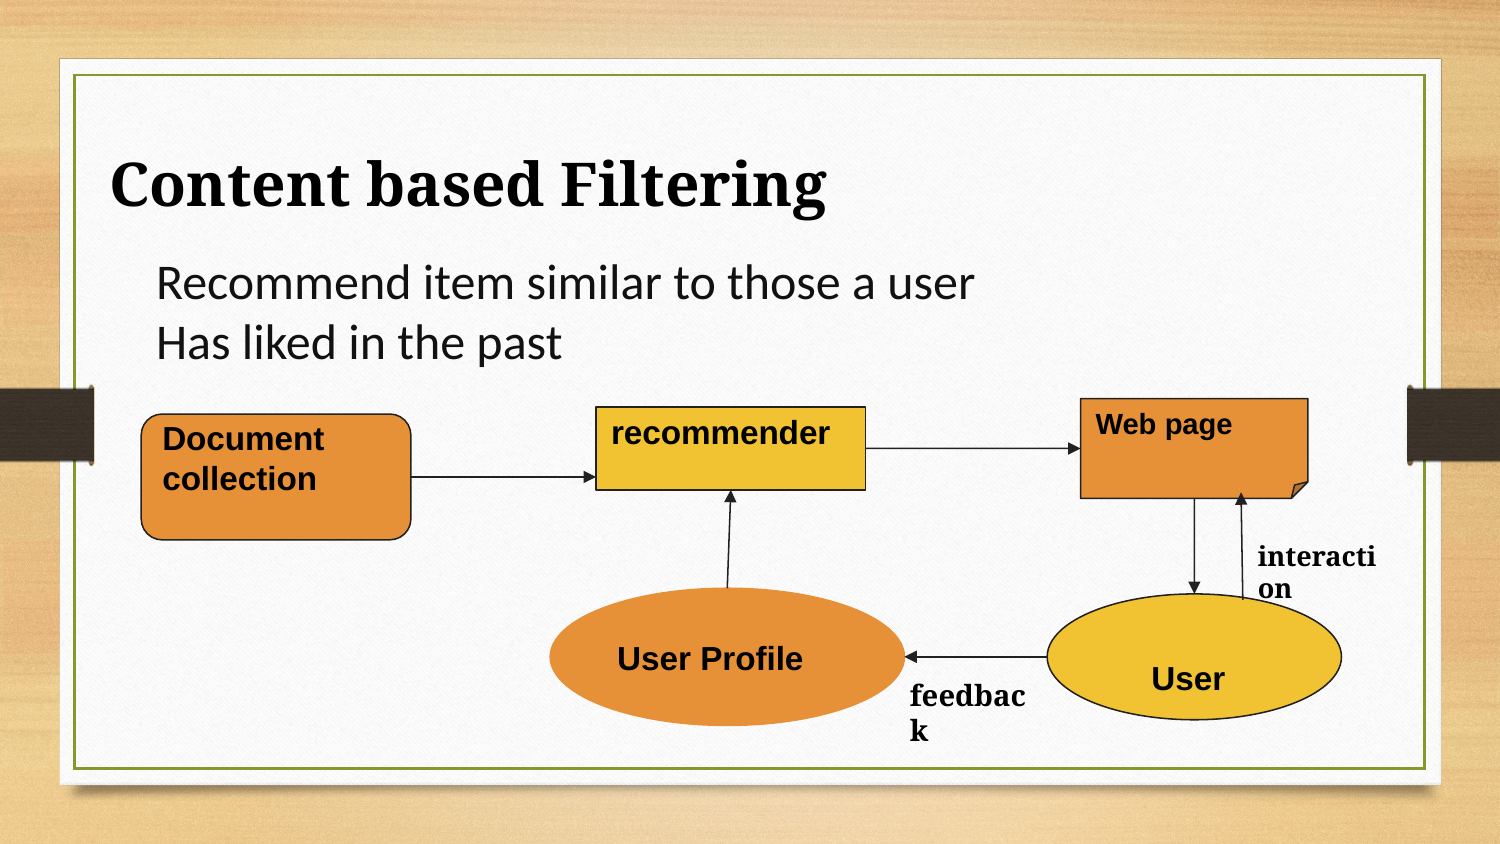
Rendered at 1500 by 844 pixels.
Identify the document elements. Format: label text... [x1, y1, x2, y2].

text_box User Profile [550, 588, 905, 726]
text_box feedback [894, 662, 1052, 763]
text_box interaction [1242, 524, 1400, 620]
picture [0, 0, 1500, 844]
text_box recommender [595, 406, 866, 490]
text_box Document collection [141, 414, 411, 540]
text_box Recommend item similar to those a user Has liked in the past [141, 234, 1202, 385]
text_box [726, 489, 732, 589]
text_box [1240, 492, 1244, 601]
text_box User [1047, 593, 1342, 720]
text_box Content based Filtering [94, 130, 1248, 234]
text_box Web page [1080, 398, 1308, 499]
